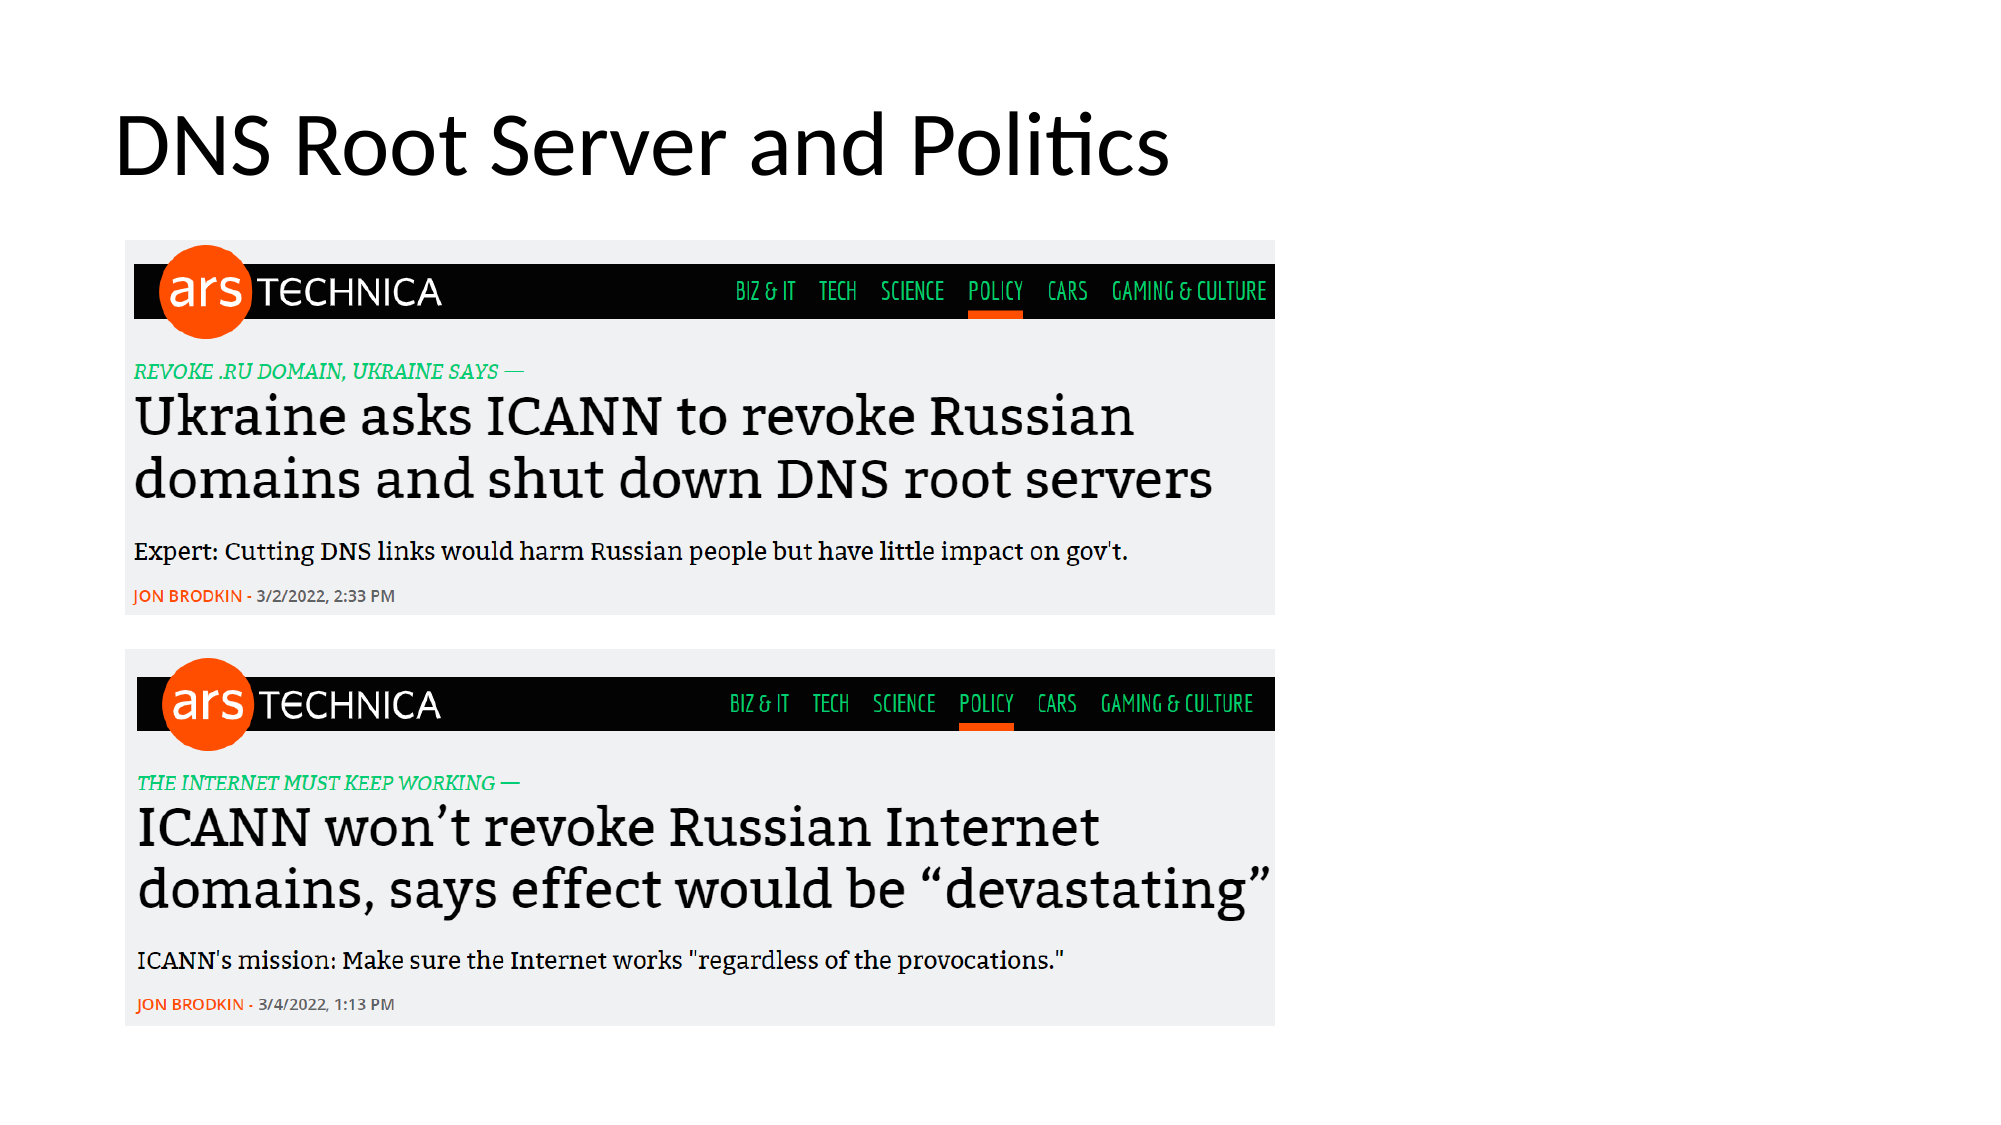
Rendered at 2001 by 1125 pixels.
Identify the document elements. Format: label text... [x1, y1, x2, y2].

picture [124, 649, 1276, 1026]
title DNS Root Server and Politics [99, 45, 1900, 233]
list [124, 240, 1276, 615]
